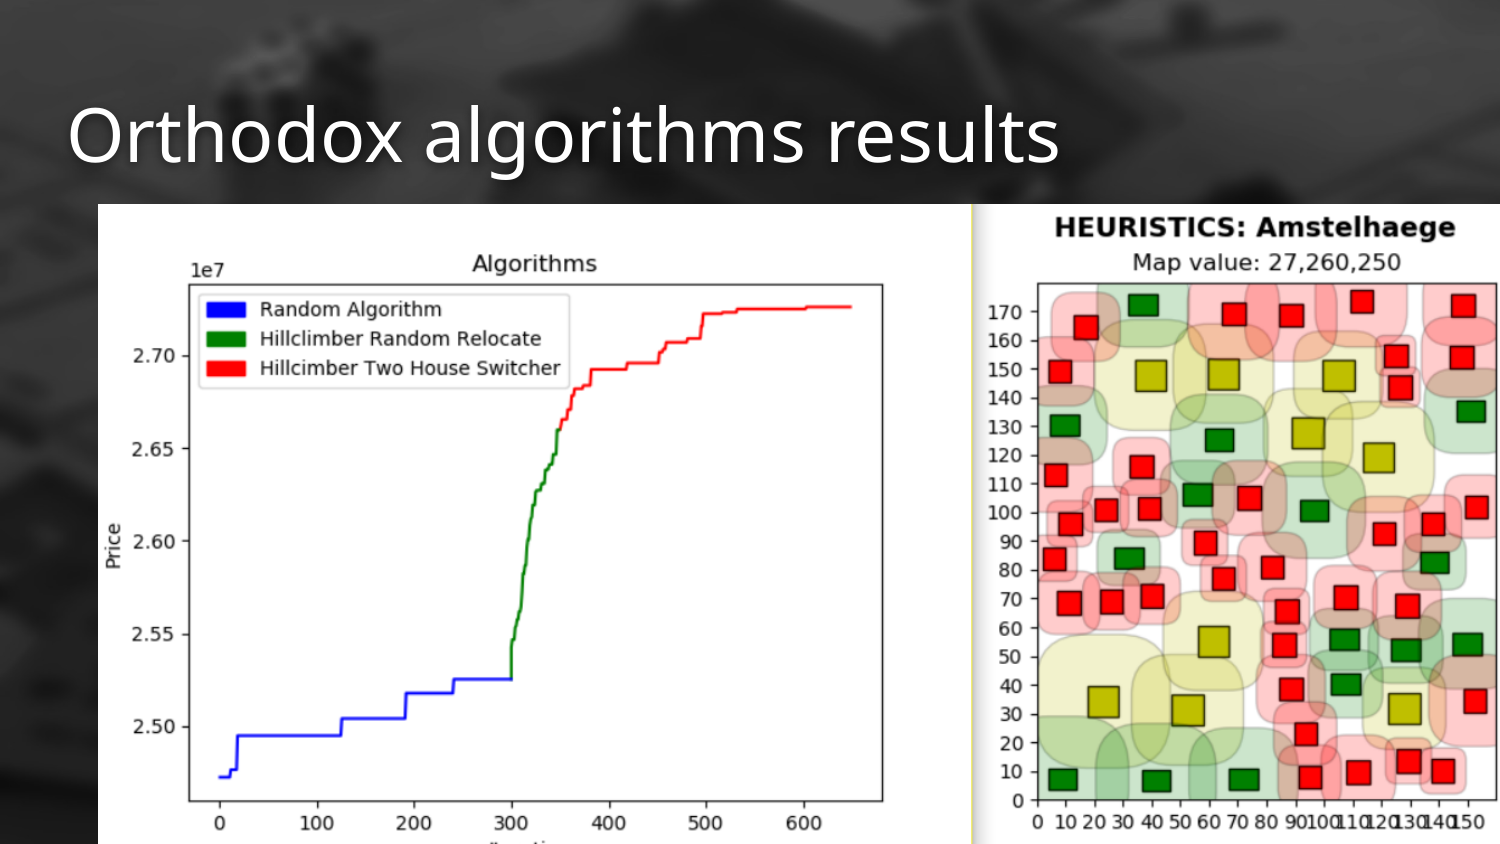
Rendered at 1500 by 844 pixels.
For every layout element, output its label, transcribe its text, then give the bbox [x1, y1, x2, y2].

title Orthodox algorithms results [51, 72, 1449, 167]
picture [0, 0, 1500, 844]
